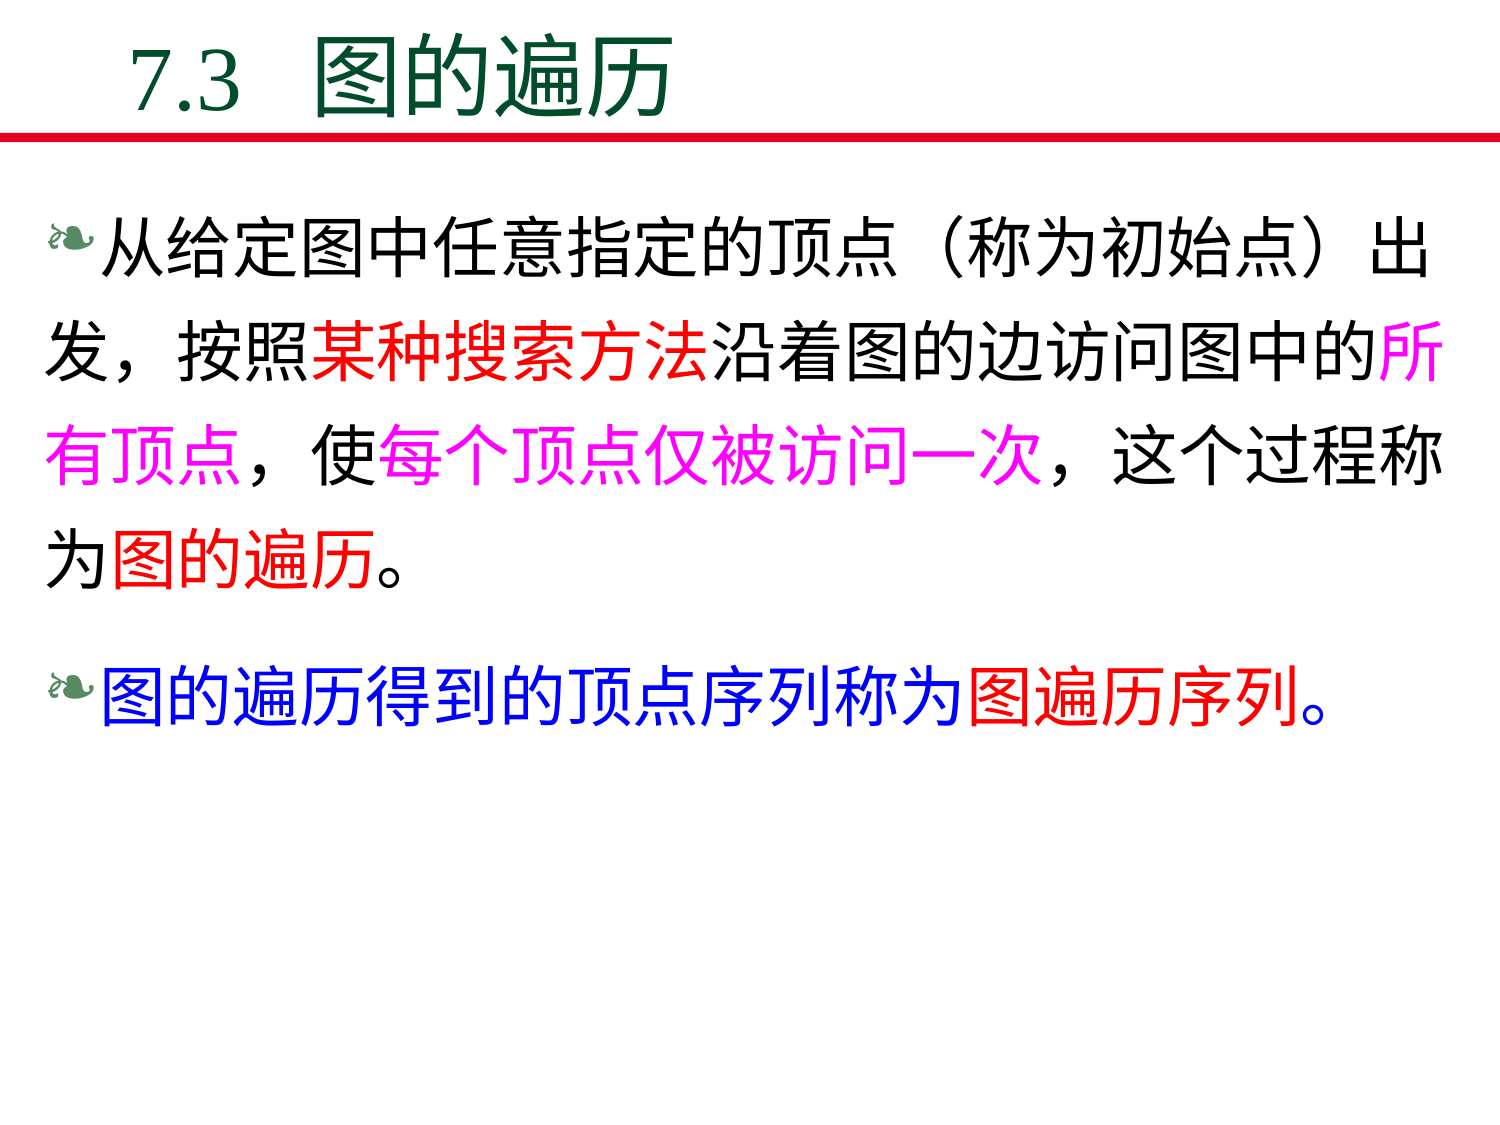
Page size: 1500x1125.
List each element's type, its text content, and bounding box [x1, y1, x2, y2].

title 7.3 图的遍历 [112, 38, 1388, 137]
text_box 从给定图中任意指定的顶点（称为初始点）出发，按照某种搜索方法沿着图的边访问图中的所有顶点，使每个顶点仅被访问一次，这个过程称为图的遍历。 图的遍历得到的顶点序列称为图遍历序列。 [28, 174, 1470, 880]
